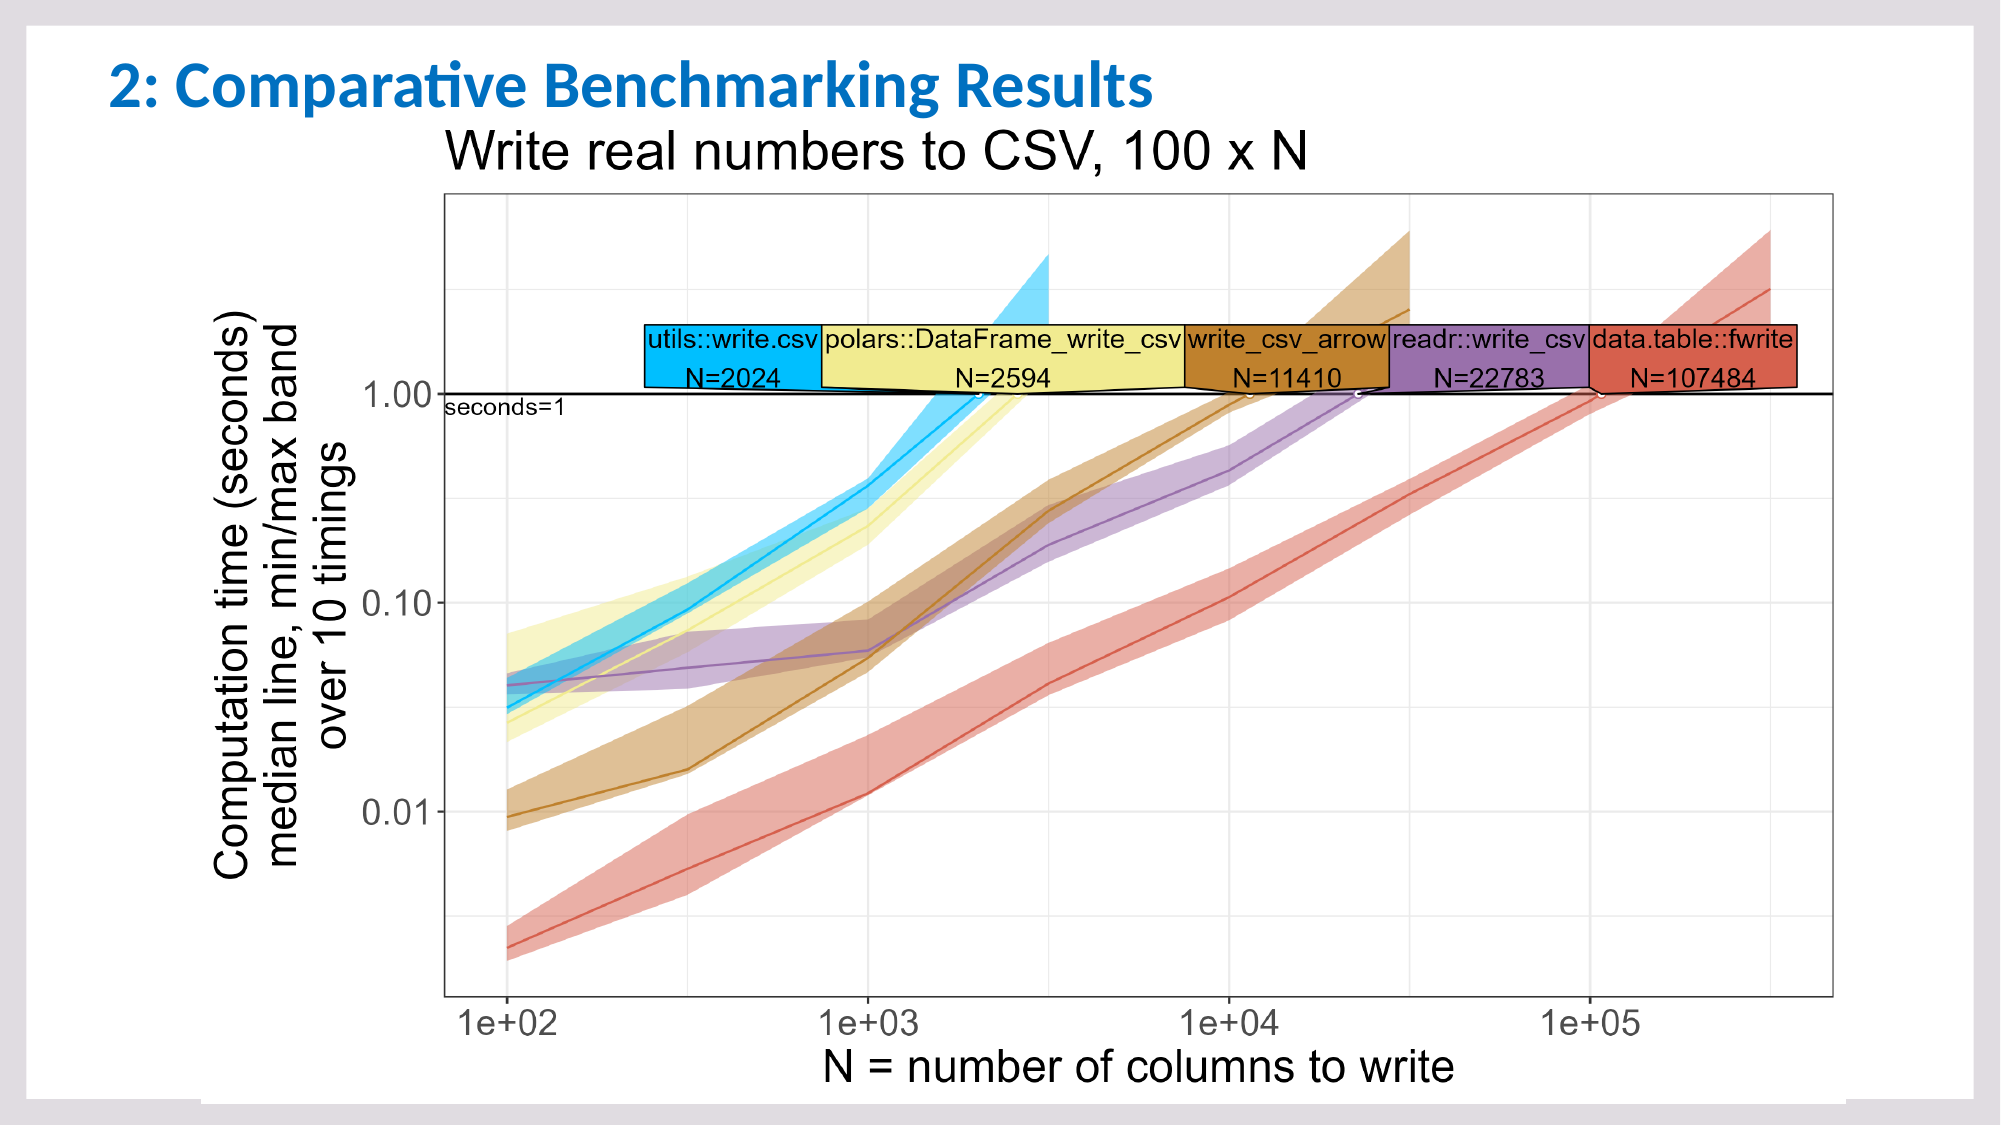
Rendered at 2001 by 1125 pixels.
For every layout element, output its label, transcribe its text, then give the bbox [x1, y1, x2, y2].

picture [201, 117, 1846, 1104]
title 2: Comparative Benchmarking Results [93, 11, 1754, 129]
